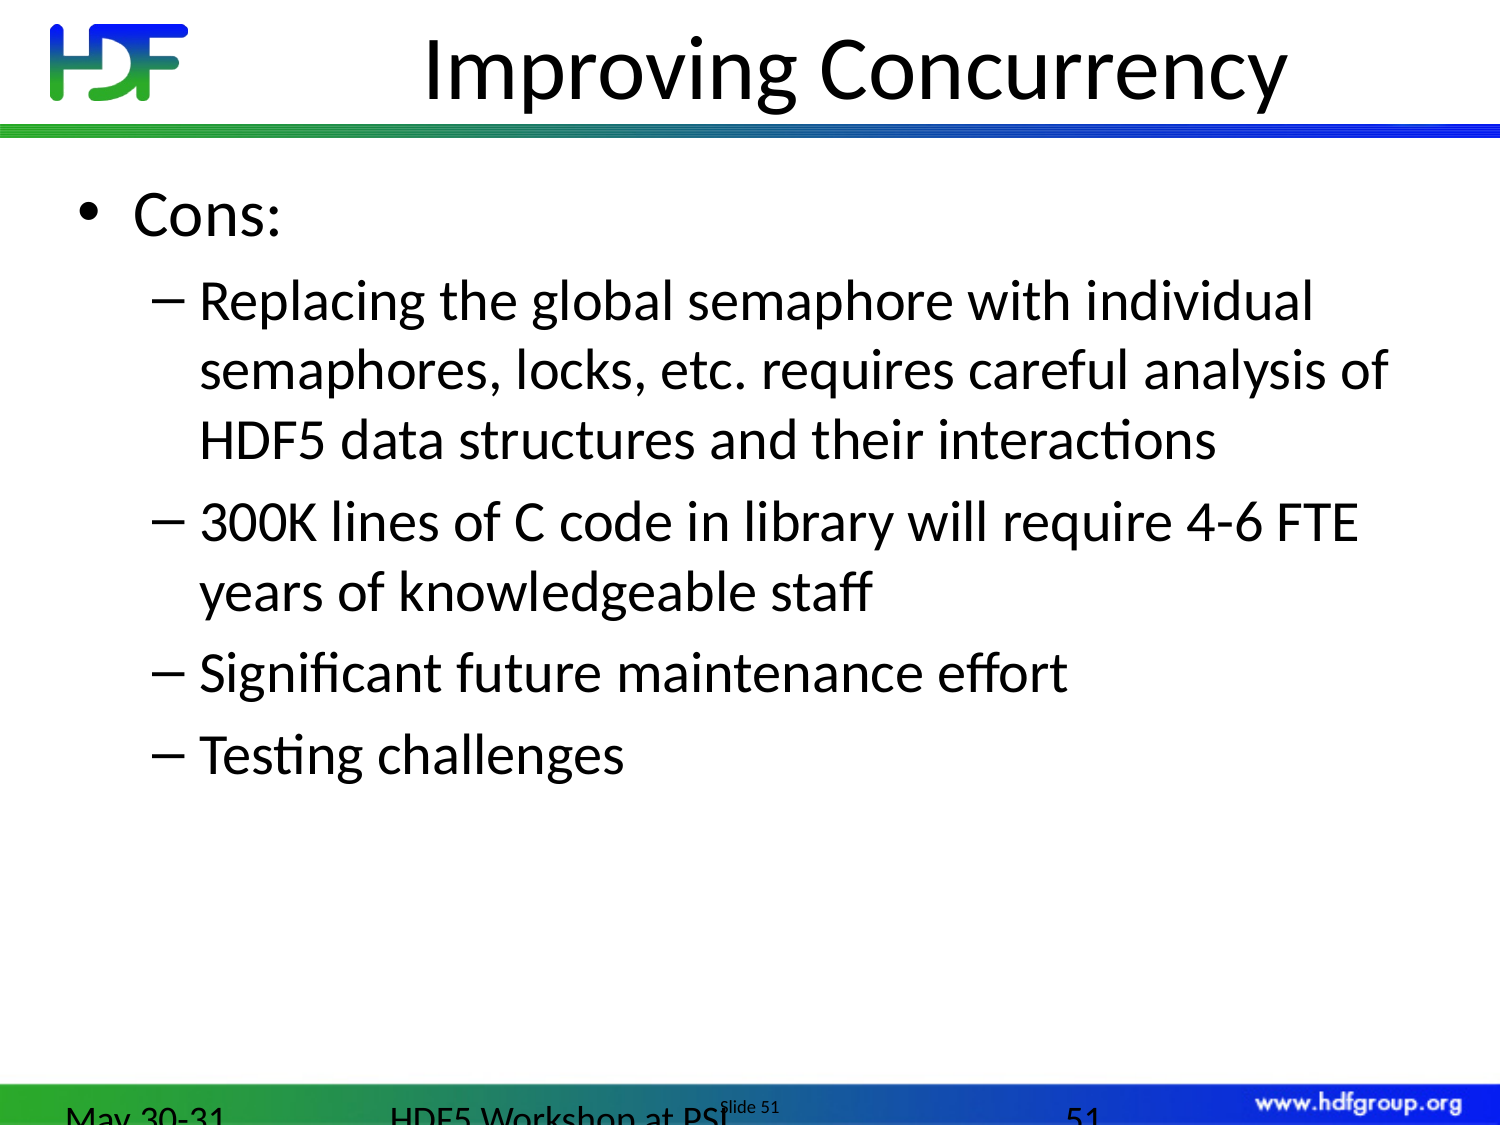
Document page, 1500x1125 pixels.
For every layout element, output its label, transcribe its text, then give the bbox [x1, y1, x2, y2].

picture [0, 0, 1500, 1125]
list Cons: Replacing the global semaphore with individual semaphores, locks, etc. requires careful analysis of HDF5 data structures and their interactions 300K lines of C code in library will require 4-6 FTE years of knowledgeable staff Significant future maintenance effort Testing challenges [62, 162, 1450, 1063]
footer HDF5 Workshop at PSI [375, 1087, 1025, 1125]
slide_number 51 [1050, 1087, 1175, 1125]
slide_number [50, 1087, 275, 1125]
title Improving Concurrency [212, 0, 1500, 125]
